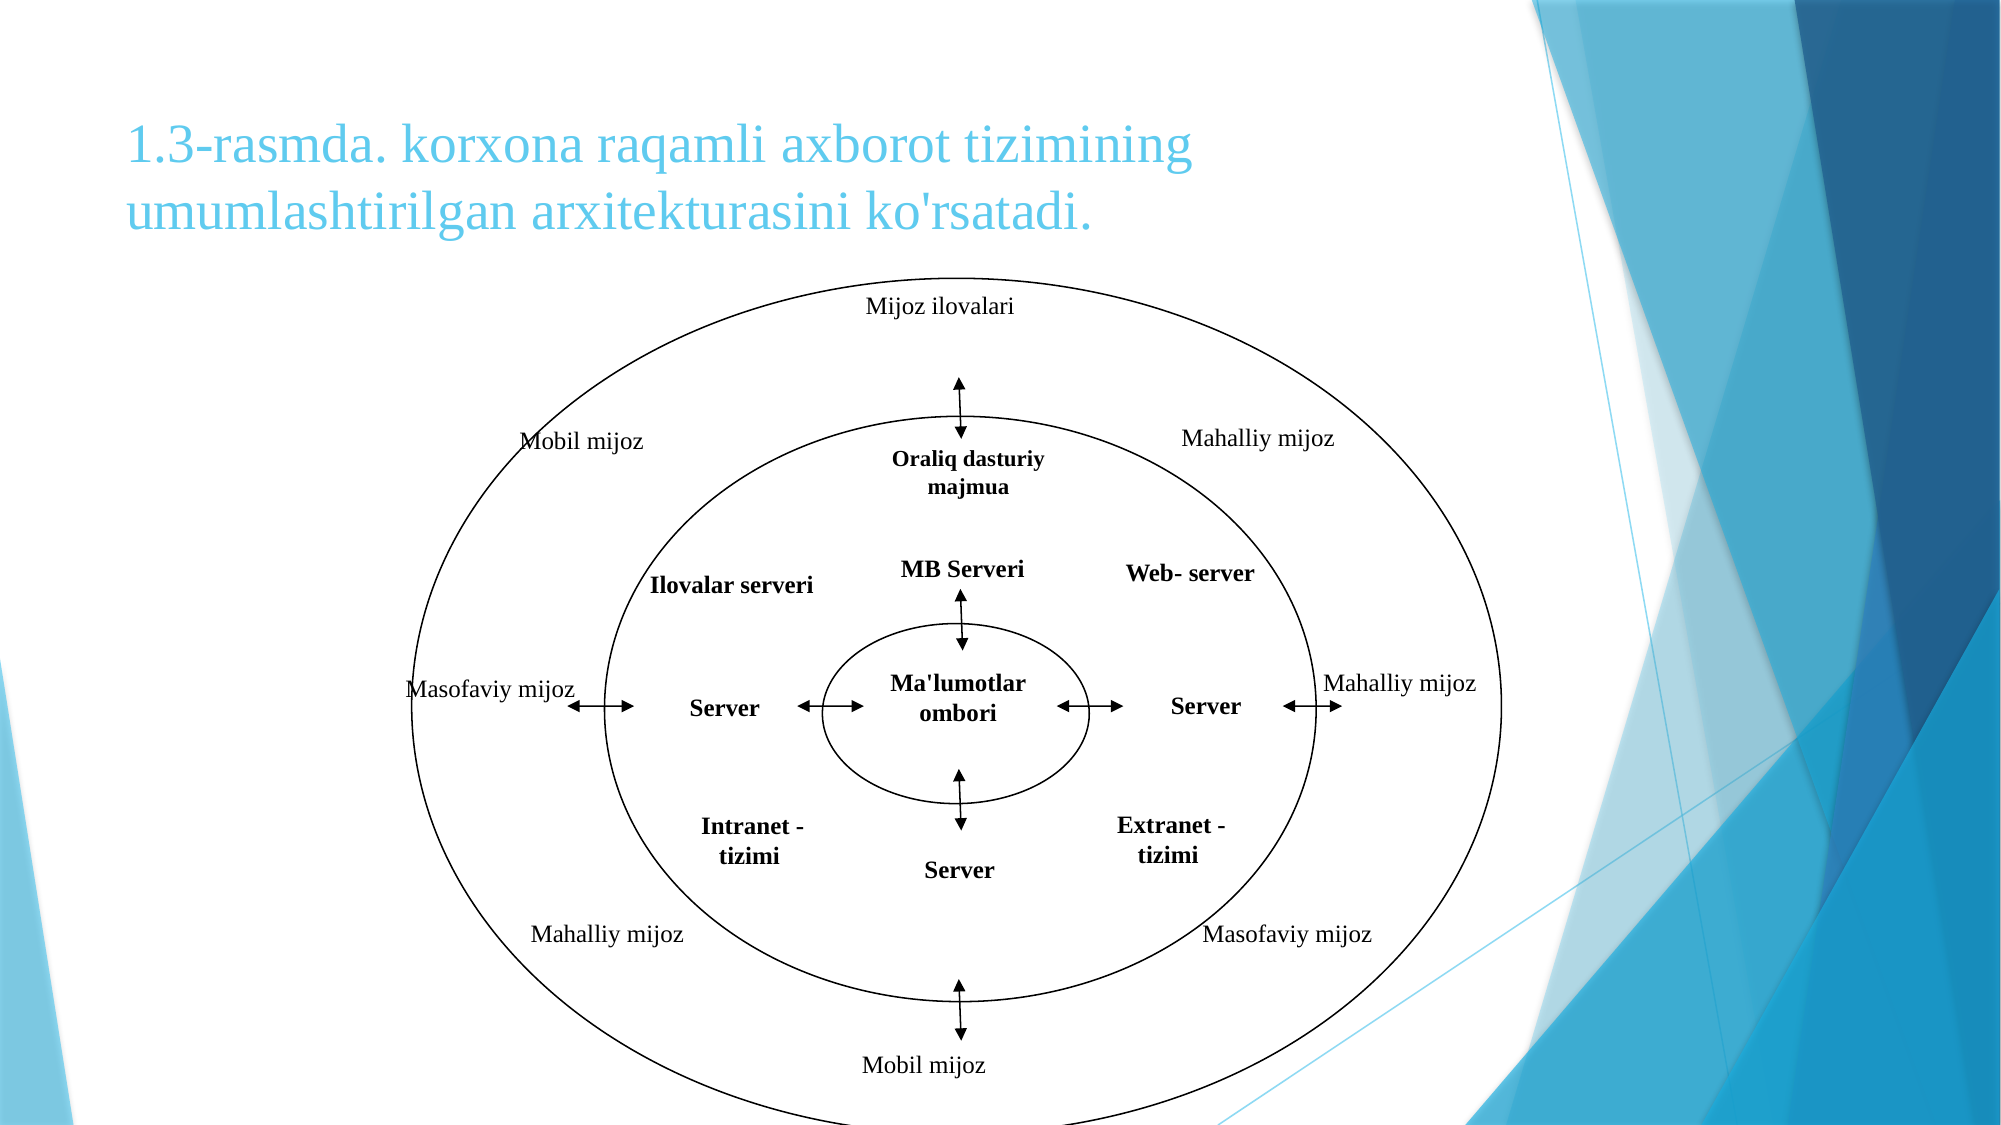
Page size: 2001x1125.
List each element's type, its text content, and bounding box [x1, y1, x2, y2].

title 1.3-rasmda. korxona raqamli axborot tizimining umumlashtirilgan arxitekturasini ko'rsatadi. [111, 99, 1522, 317]
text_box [404, 277, 1522, 1125]
